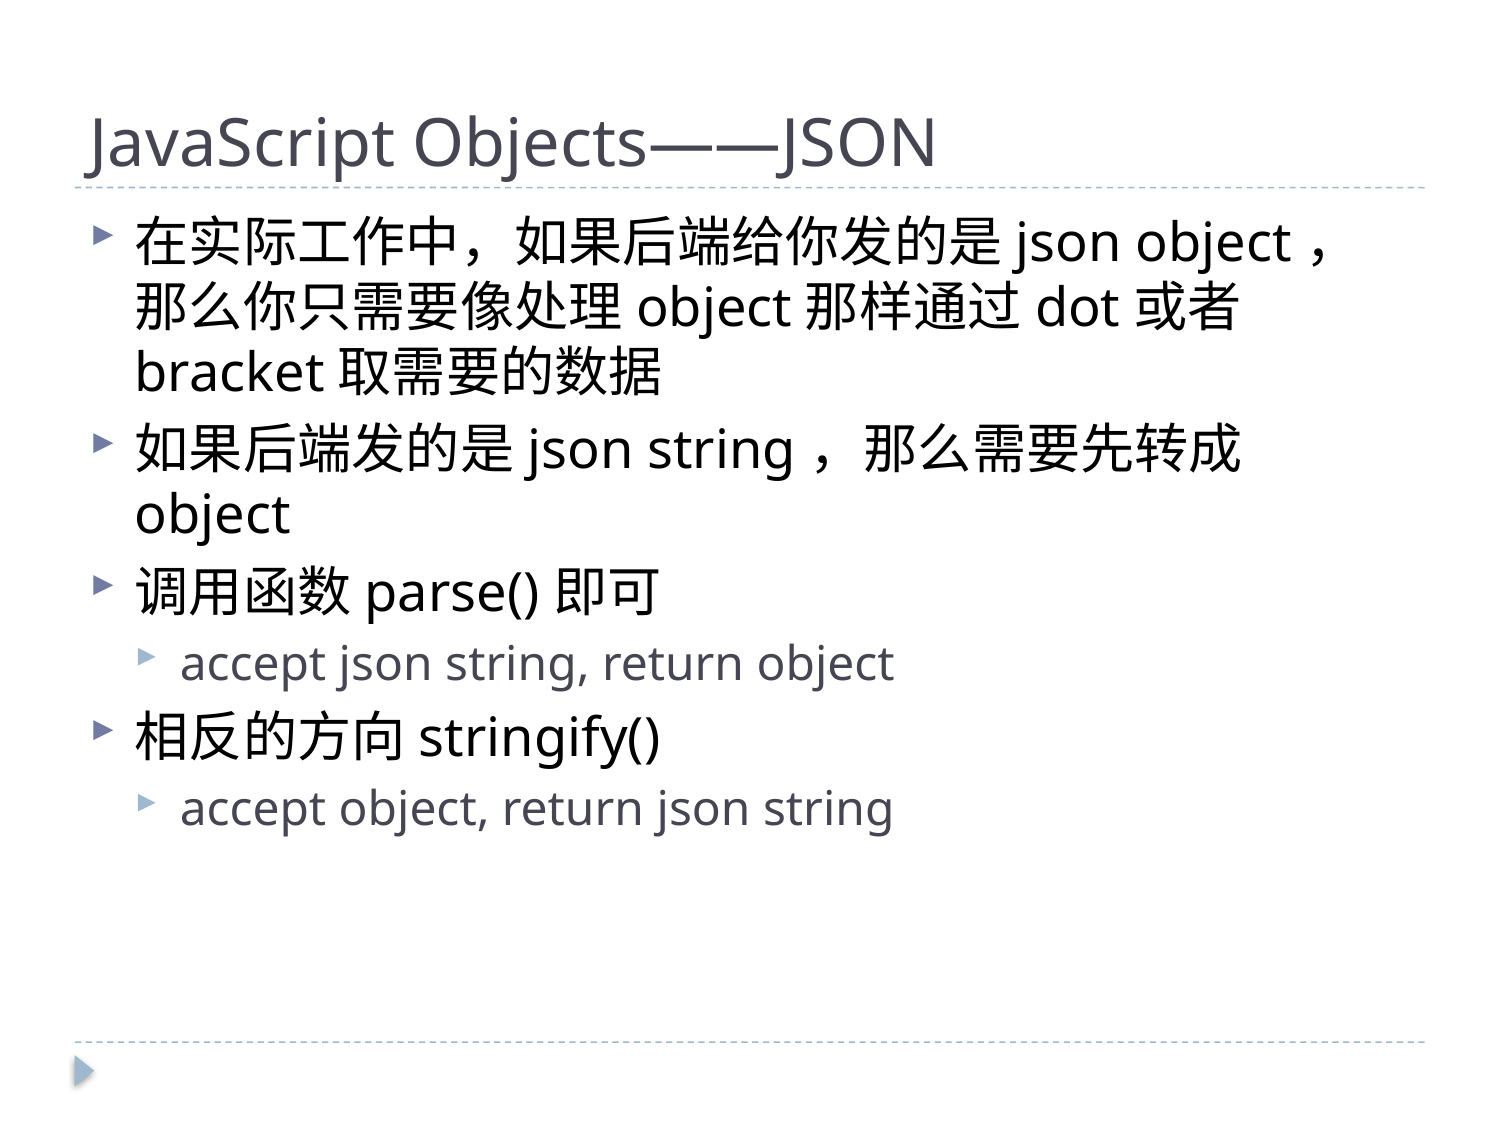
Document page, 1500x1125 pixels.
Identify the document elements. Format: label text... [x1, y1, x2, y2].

list 在实际工作中，如果后端给你发的是json object，那么你只需要像处理object那样通过dot或者bracket取需要的数据 如果后端发的是json string，那么需要先转成object 调用函数parse()即可 accept json string, return object 相反的方向stringify() accept object, return json string [75, 200, 1425, 1010]
title JavaScript Objects——JSON [75, 24, 1425, 188]
